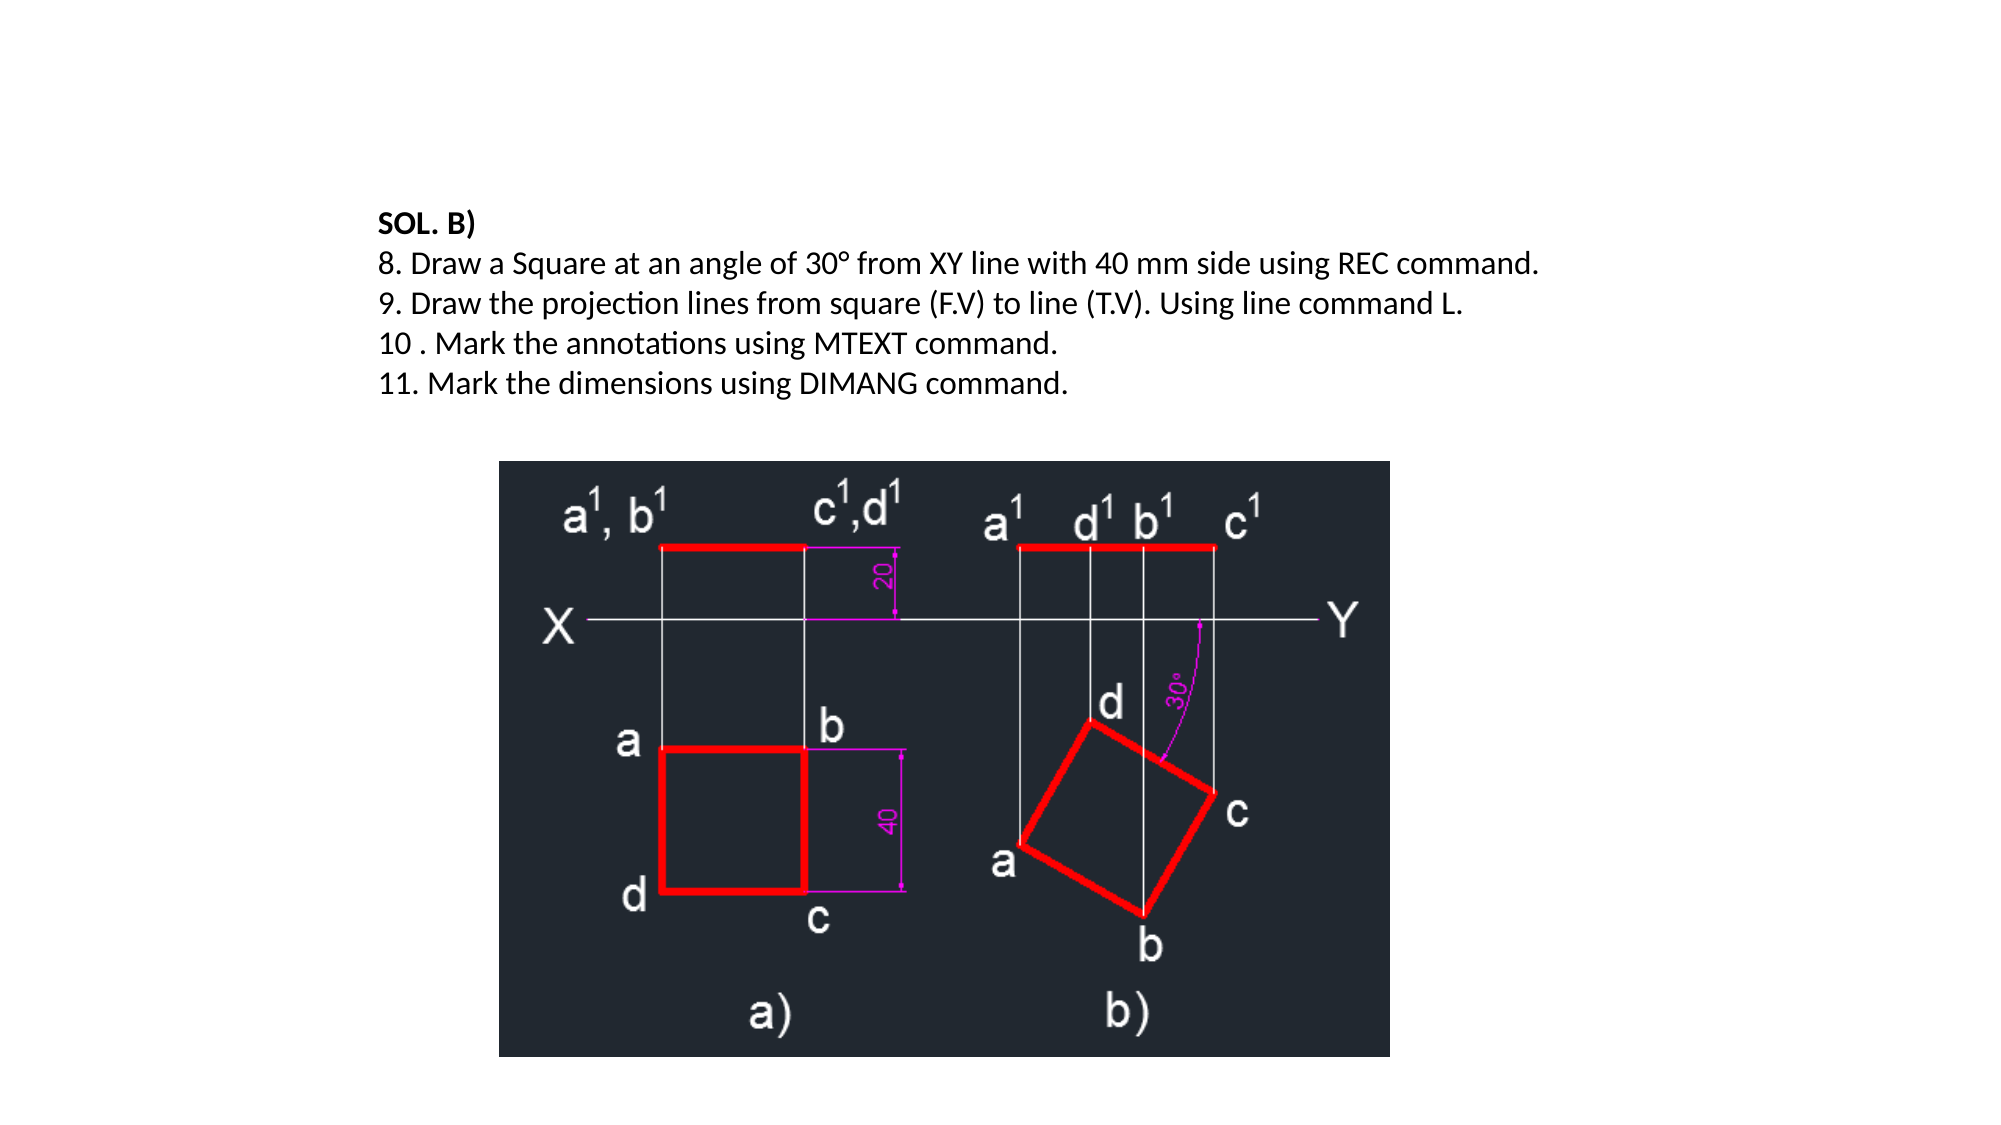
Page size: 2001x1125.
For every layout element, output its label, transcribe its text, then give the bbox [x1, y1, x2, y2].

picture [499, 461, 1390, 1057]
text_box SOL. B) 8. Draw a Square at an angle of 30° from XY line with 40 mm side using REC command. 9. Draw the projection lines from square (F.V) to line (T.V). Using line command L. 10 . Mark the annotations using MTEXT command. 11. Mark the dimensions using DIMANG command. [363, 193, 1642, 448]
